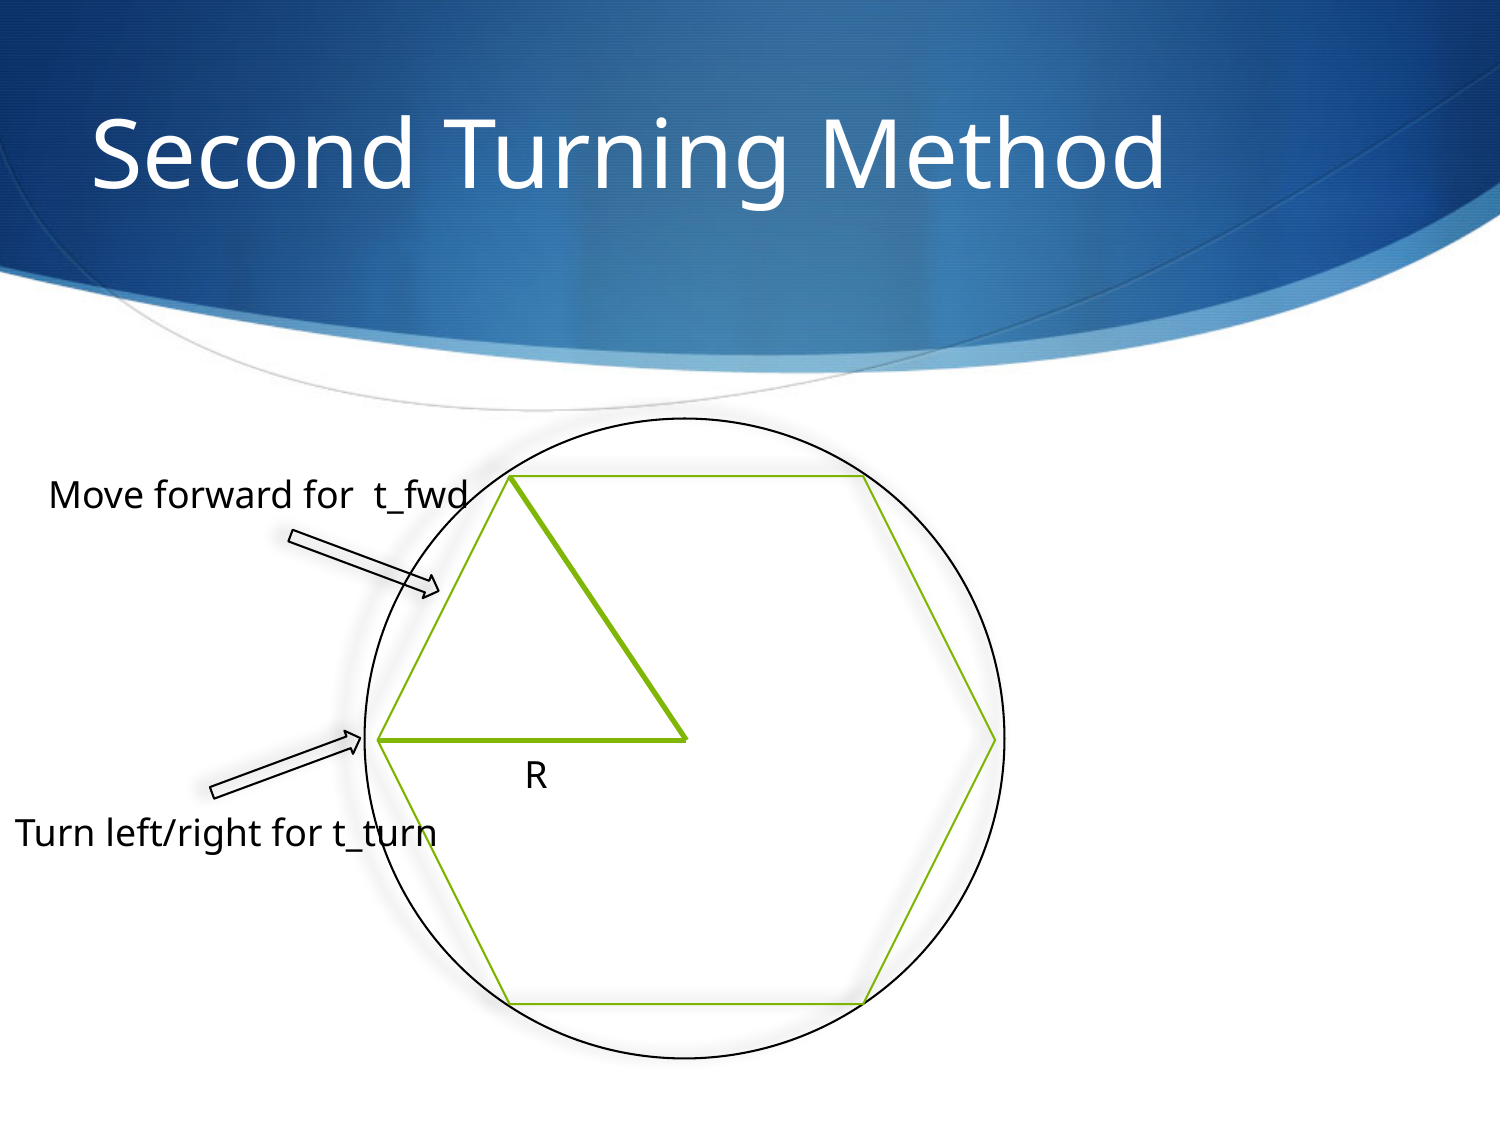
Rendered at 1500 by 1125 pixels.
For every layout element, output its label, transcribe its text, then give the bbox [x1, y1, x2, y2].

text_box [388, 862, 466, 974]
text_box [208, 729, 362, 800]
text_box [864, 472, 1006, 1004]
text_box [287, 528, 440, 600]
text_box Move forward for t_fwd [33, 463, 498, 524]
title Second Turning Method [75, 56, 1425, 245]
text_box [366, 596, 409, 694]
text_box [379, 475, 997, 1006]
text_box [516, 1006, 862, 1060]
text_box [413, 524, 452, 568]
text_box Turn left/right for t_turn [0, 801, 465, 862]
text_box [528, 417, 843, 459]
picture [0, 0, 1500, 1125]
text_box [365, 775, 379, 801]
text_box R [509, 750, 551, 804]
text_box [508, 475, 687, 739]
